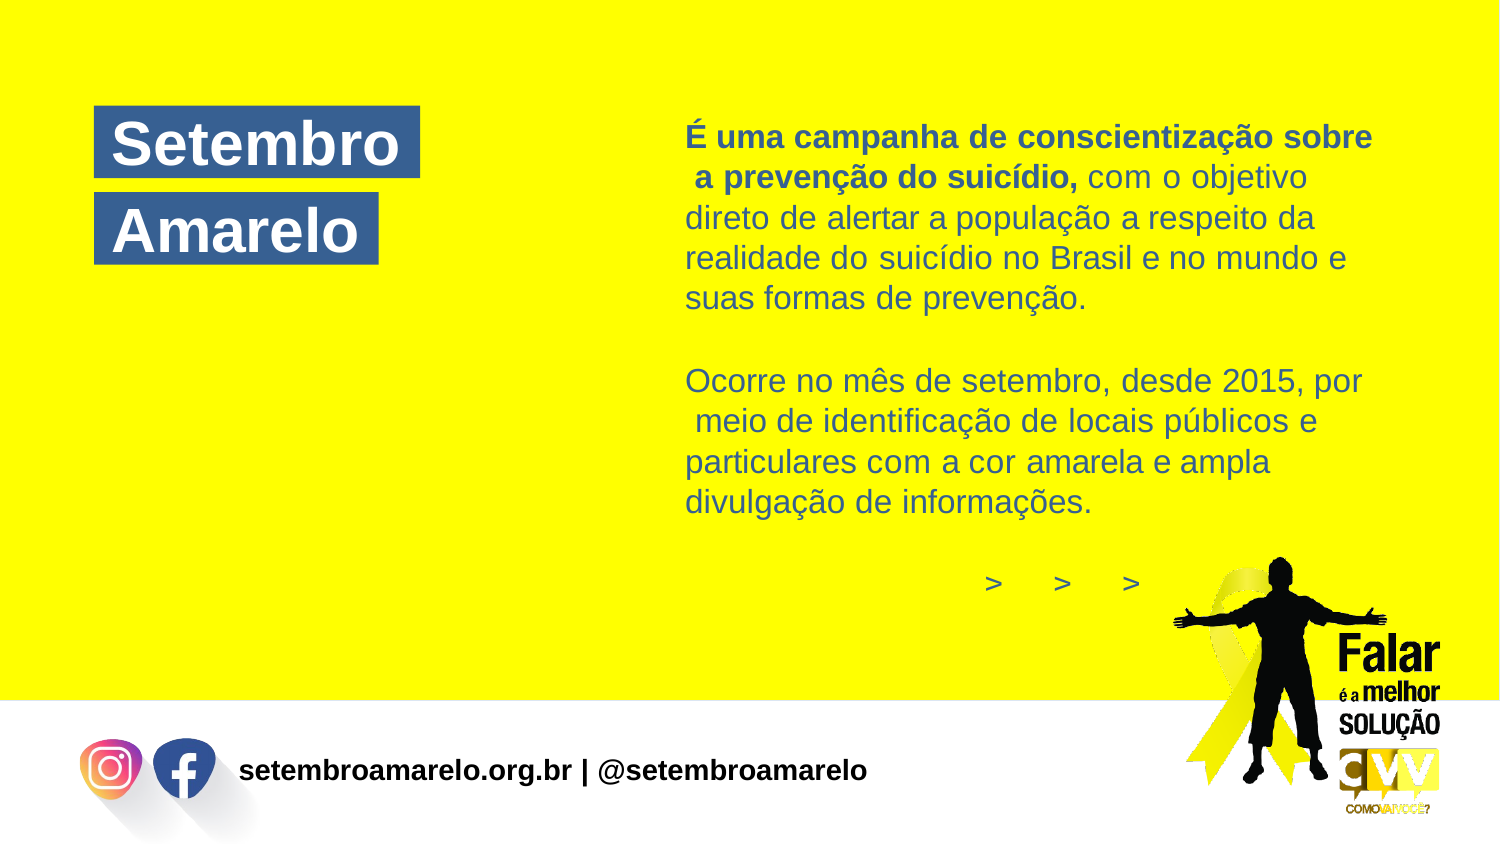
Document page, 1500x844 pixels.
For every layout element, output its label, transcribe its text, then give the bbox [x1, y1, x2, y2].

picture [1137, 531, 1476, 844]
text_box Ocorre no mês de setembro, desde 2015, por meio de identificação de locais públicos e particulares com a cor amarela e ampla divulgação de informações. [683, 357, 1369, 520]
text_box v v v [973, 574, 1079, 594]
text_box setembroamarelo.org.br | @setembroamarelo [236, 749, 872, 787]
title É uma campanha de conscientização sobre a prevenção do suicídio, com o objetivo direto de alertar a população a respeito da realidade do suicídio no Brasil e no mundo e suas formas de prevenção. [683, 113, 1380, 317]
text_box [0, 0, 1500, 701]
text_box Setembro [93, 105, 421, 179]
text_box [79, 738, 260, 844]
text_box Amarelo [94, 192, 379, 265]
